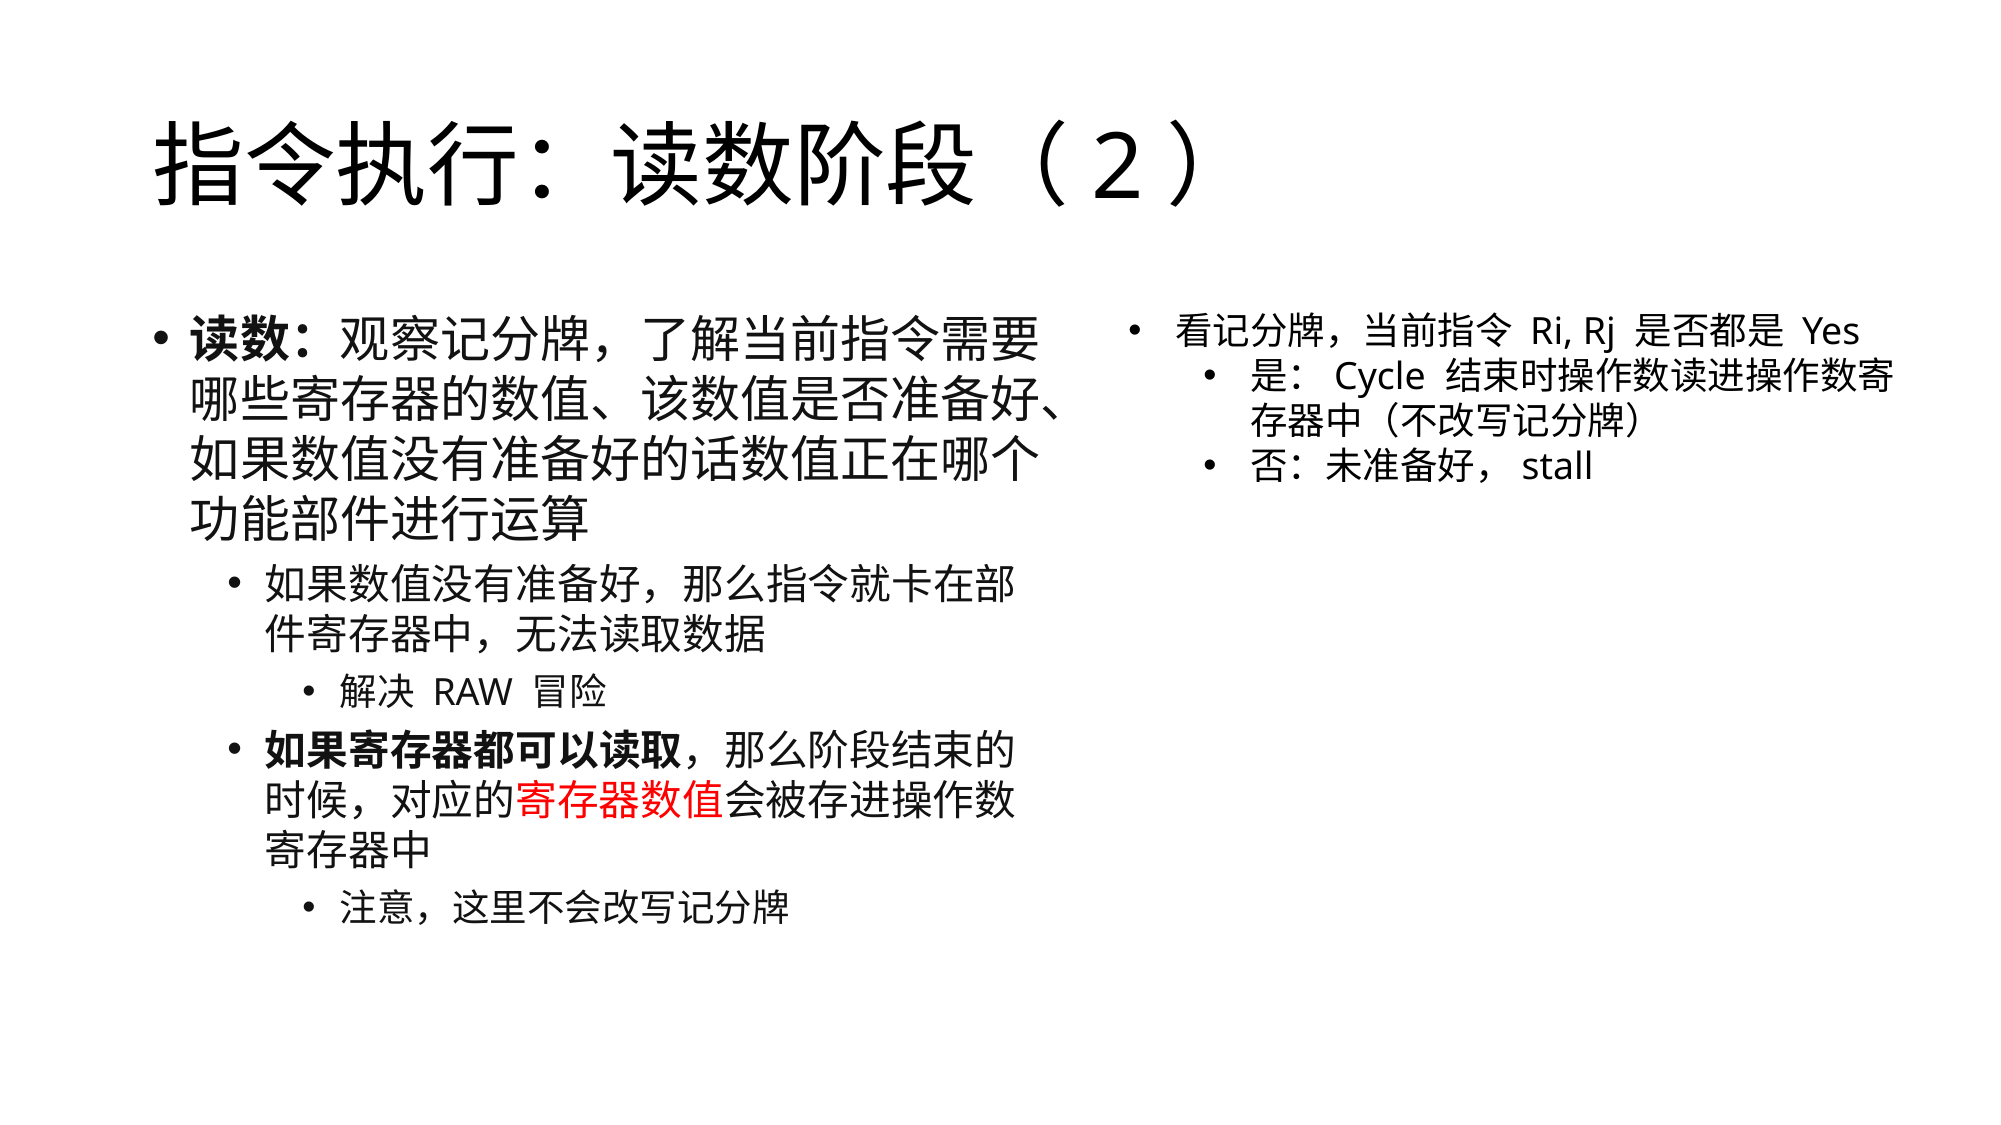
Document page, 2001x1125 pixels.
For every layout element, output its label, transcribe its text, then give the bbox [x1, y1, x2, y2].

list 读数：观察记分牌，了解当前指令需要哪些寄存器的数值、该数值是否准备好、如果数值没有准备好的话数值正在哪个功能部件进行运算 如果数值没有准备好，那么指令就卡在部件寄存器中，无法读取数据 解决 RAW 冒险 如果寄存器都可以读取，那么阶段结束的时候，对应的寄存器数值会被存进操作数寄存器中 注意，这里不会改写记分牌 [137, 299, 1060, 1014]
text_box 看记分牌，当前指令 Ri, Rj 是否都是 Yes 是：Cycle 结束时操作数读进操作数寄存器中（不改写记分牌） 否：未准备好，stall [1113, 299, 1912, 495]
title 指令执行：读数阶段（2） [137, 59, 1863, 278]
